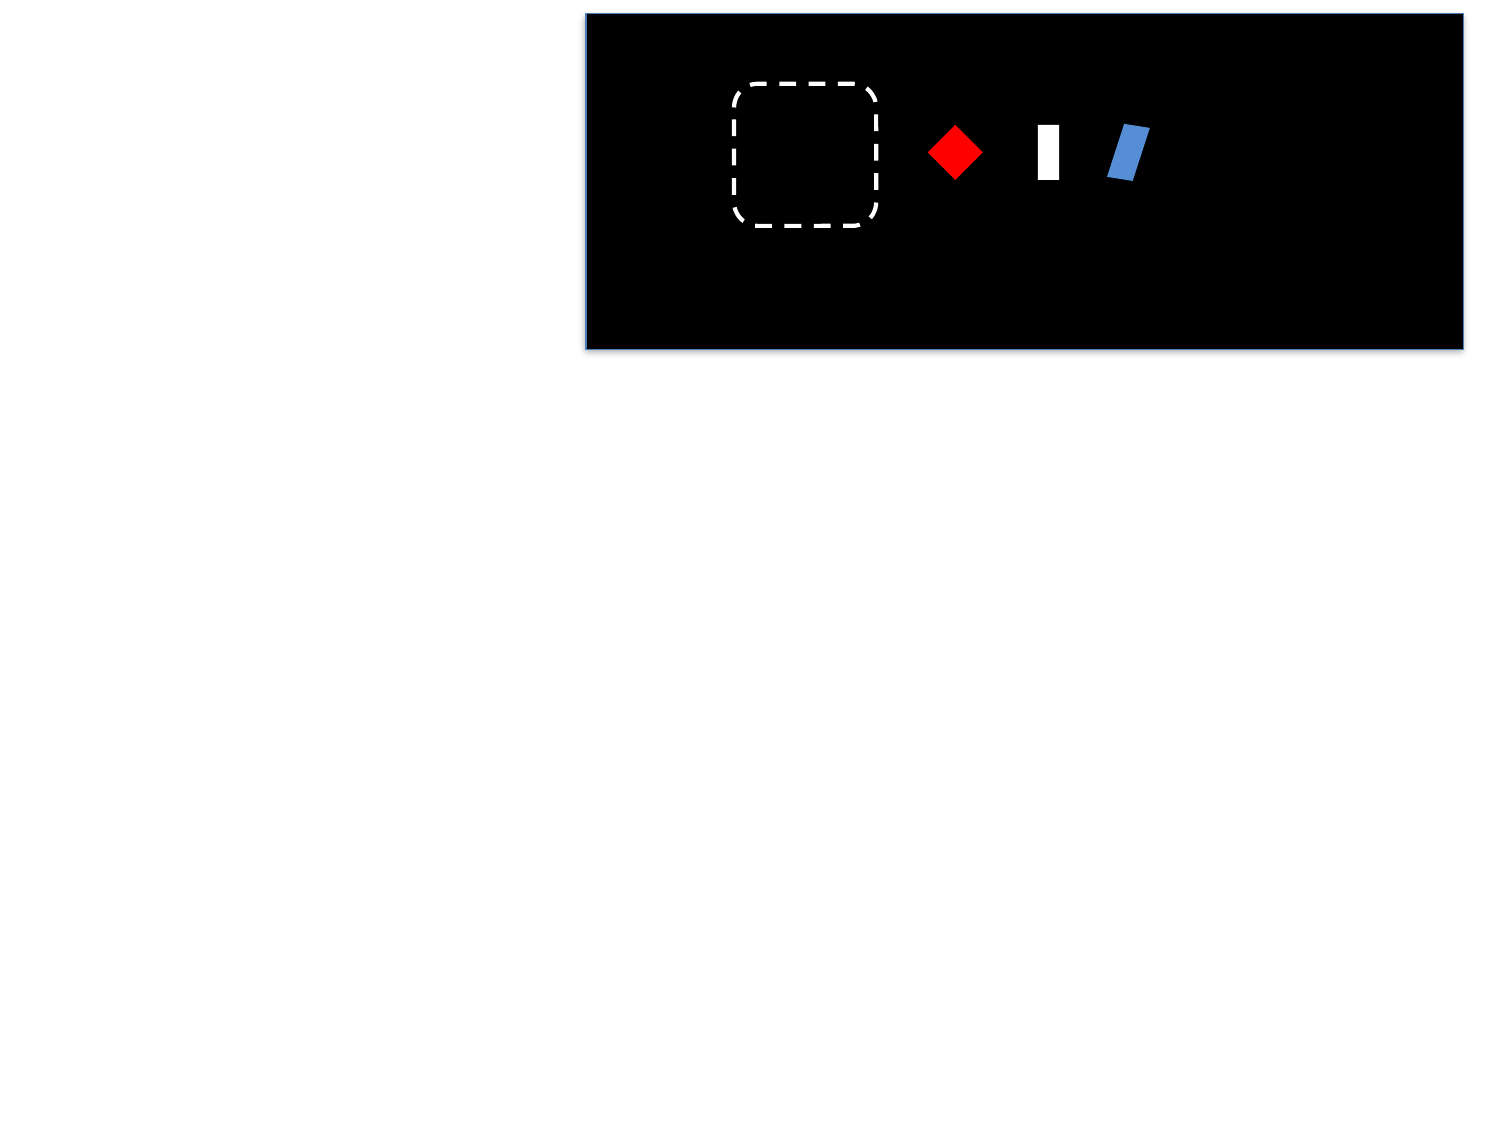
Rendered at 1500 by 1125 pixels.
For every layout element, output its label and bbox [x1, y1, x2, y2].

text_box [1037, 124, 1060, 181]
text_box [1106, 123, 1151, 182]
text_box [731, 81, 879, 228]
text_box [927, 124, 984, 181]
text_box [585, 13, 1464, 350]
